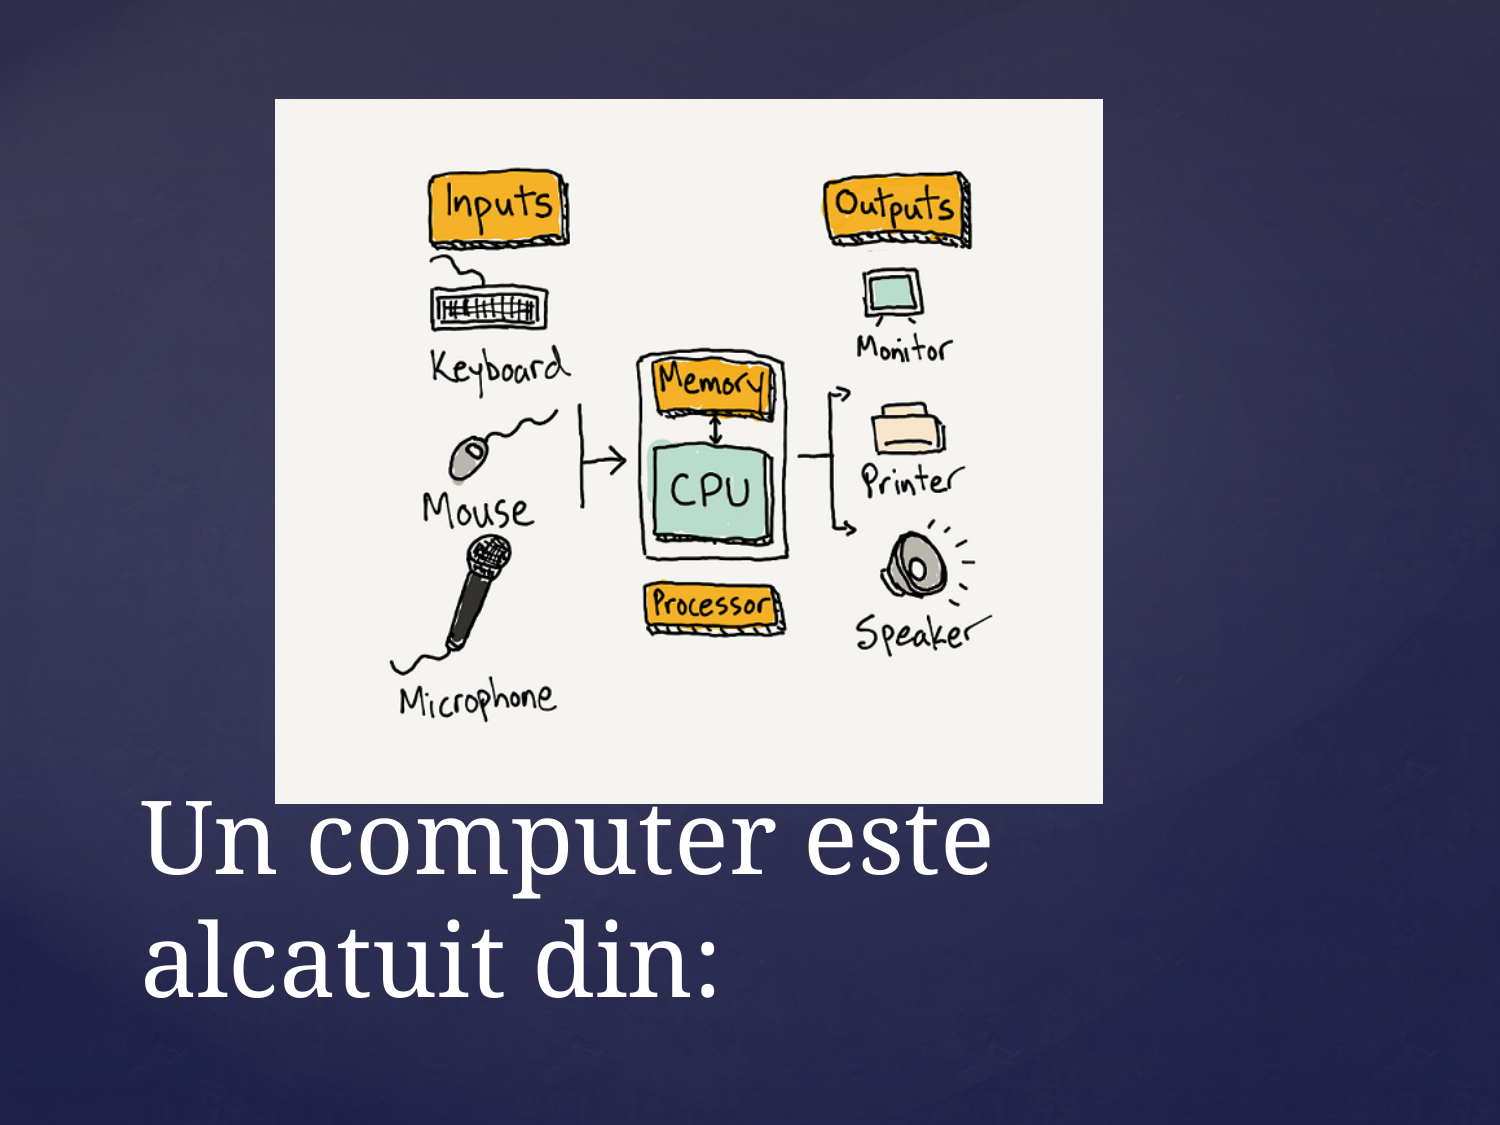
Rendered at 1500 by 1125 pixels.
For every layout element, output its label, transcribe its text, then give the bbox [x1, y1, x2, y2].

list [274, 99, 1104, 805]
title Un computer este alcatuit din: [125, 875, 1363, 1025]
